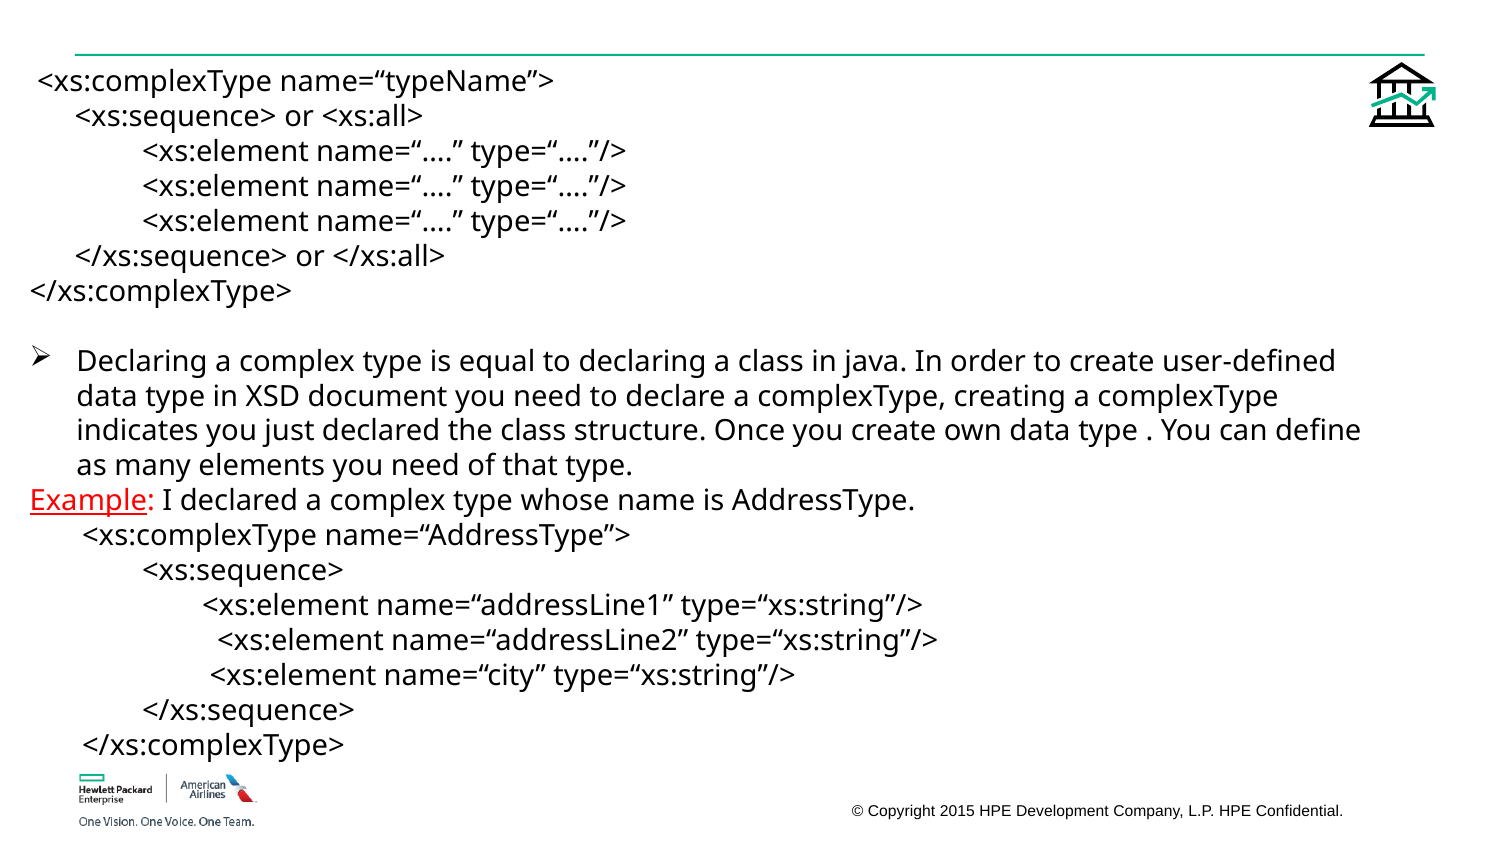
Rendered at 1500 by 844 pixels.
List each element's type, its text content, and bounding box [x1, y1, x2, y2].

text_box <xs:complexType name=“typeName”> <xs:sequence> or <xs:all> <xs:element name=“….” type=“….”/> <xs:element name=“….” type=“….”/> <xs:element name=“….” type=“….”/> </xs:sequence> or </xs:all> </xs:complexType> Declaring a complex type is equal to declaring a class in java. In order to create user-defined data type in XSD document you need to declare a complexType, creating a complexType indicates you just declared the class structure. Once you create own data type . You can define as many elements you need of that type. Example: I declared a complex type whose name is AddressType. <xs:complexType name=“AddressType”> <xs:sequence> <xs:element name=“addressLine1” type=“xs:string”/> <xs:element name=“addressLine2” type=“xs:string”/> <xs:element name=“city” type=“xs:string”/> </xs:sequence> </xs:complexType> [29, 62, 1385, 733]
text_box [1368, 62, 1436, 127]
picture [74, 773, 258, 831]
